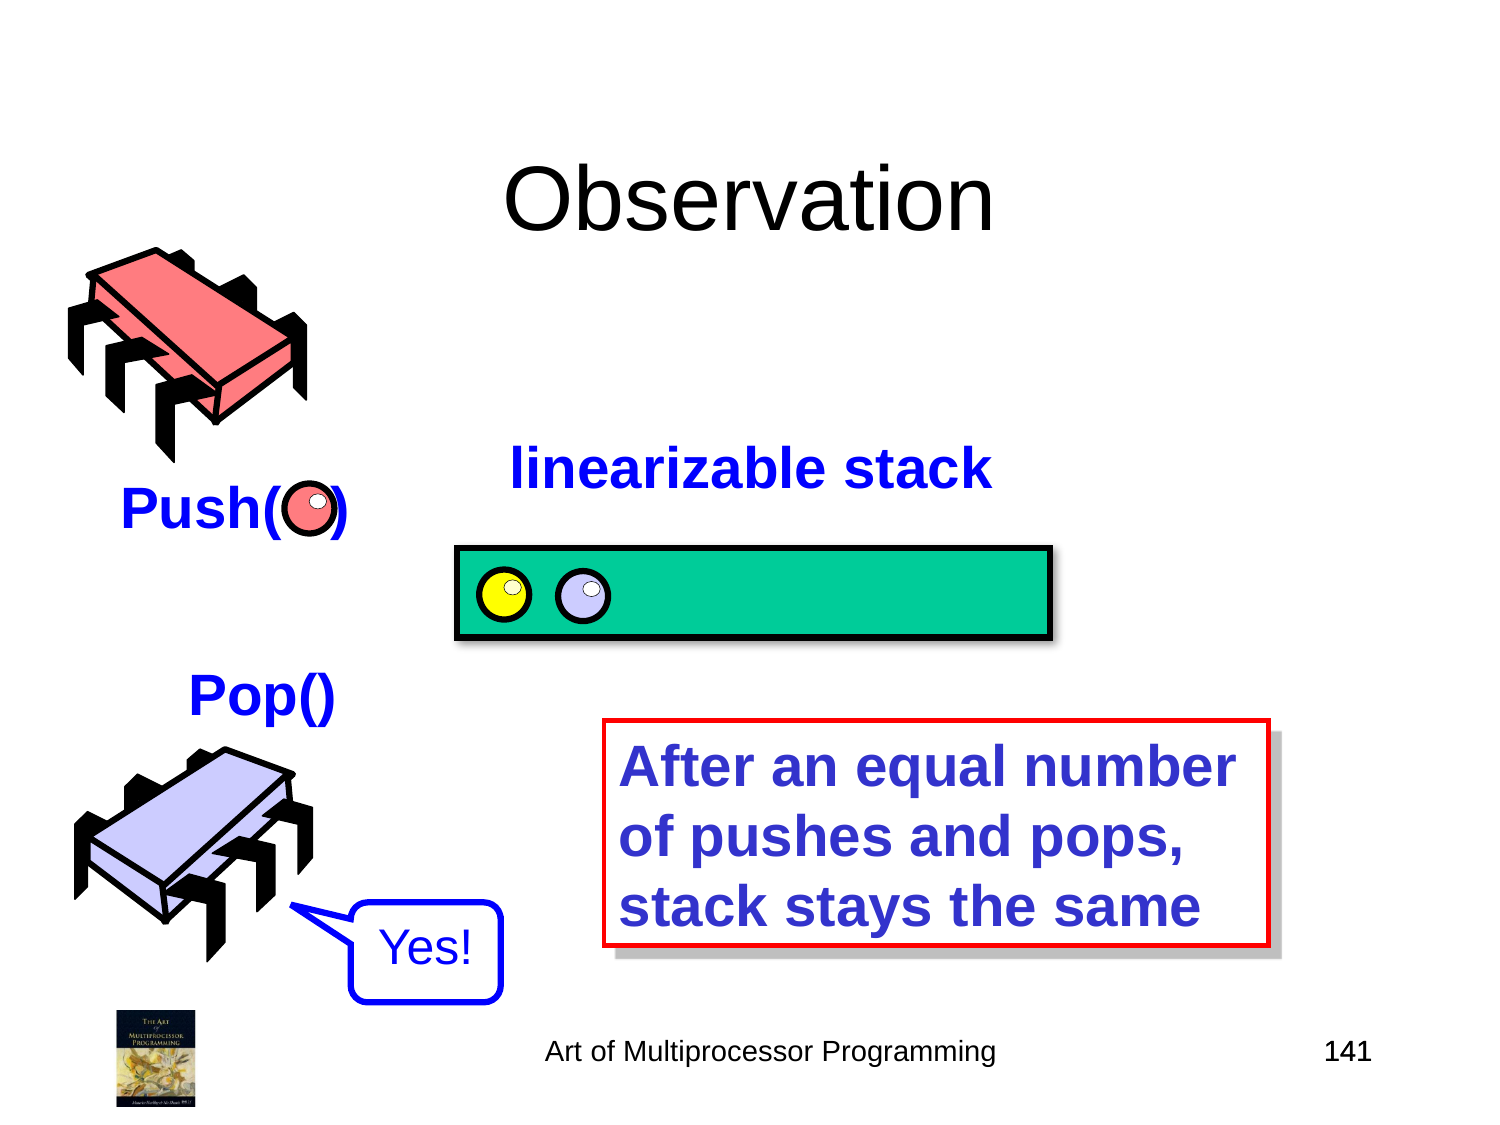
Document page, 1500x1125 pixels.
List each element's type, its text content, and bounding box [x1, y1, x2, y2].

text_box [68, 249, 307, 463]
footer Art of Multiprocessor Programming [512, 1024, 1030, 1101]
text_box Push( ) [105, 462, 365, 548]
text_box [284, 483, 335, 534]
text_box 141 [1074, 1024, 1388, 1100]
title Observation [112, 99, 1388, 288]
text_box Yes! [316, 902, 501, 1003]
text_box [478, 569, 609, 622]
picture [107, 1010, 204, 1107]
text_box Pop() [173, 650, 353, 735]
text_box linearizable stack [494, 422, 1009, 508]
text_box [74, 748, 313, 962]
text_box [457, 547, 1050, 638]
text_box After an equal number of pushes and pops, stack stays the same [604, 720, 1269, 946]
